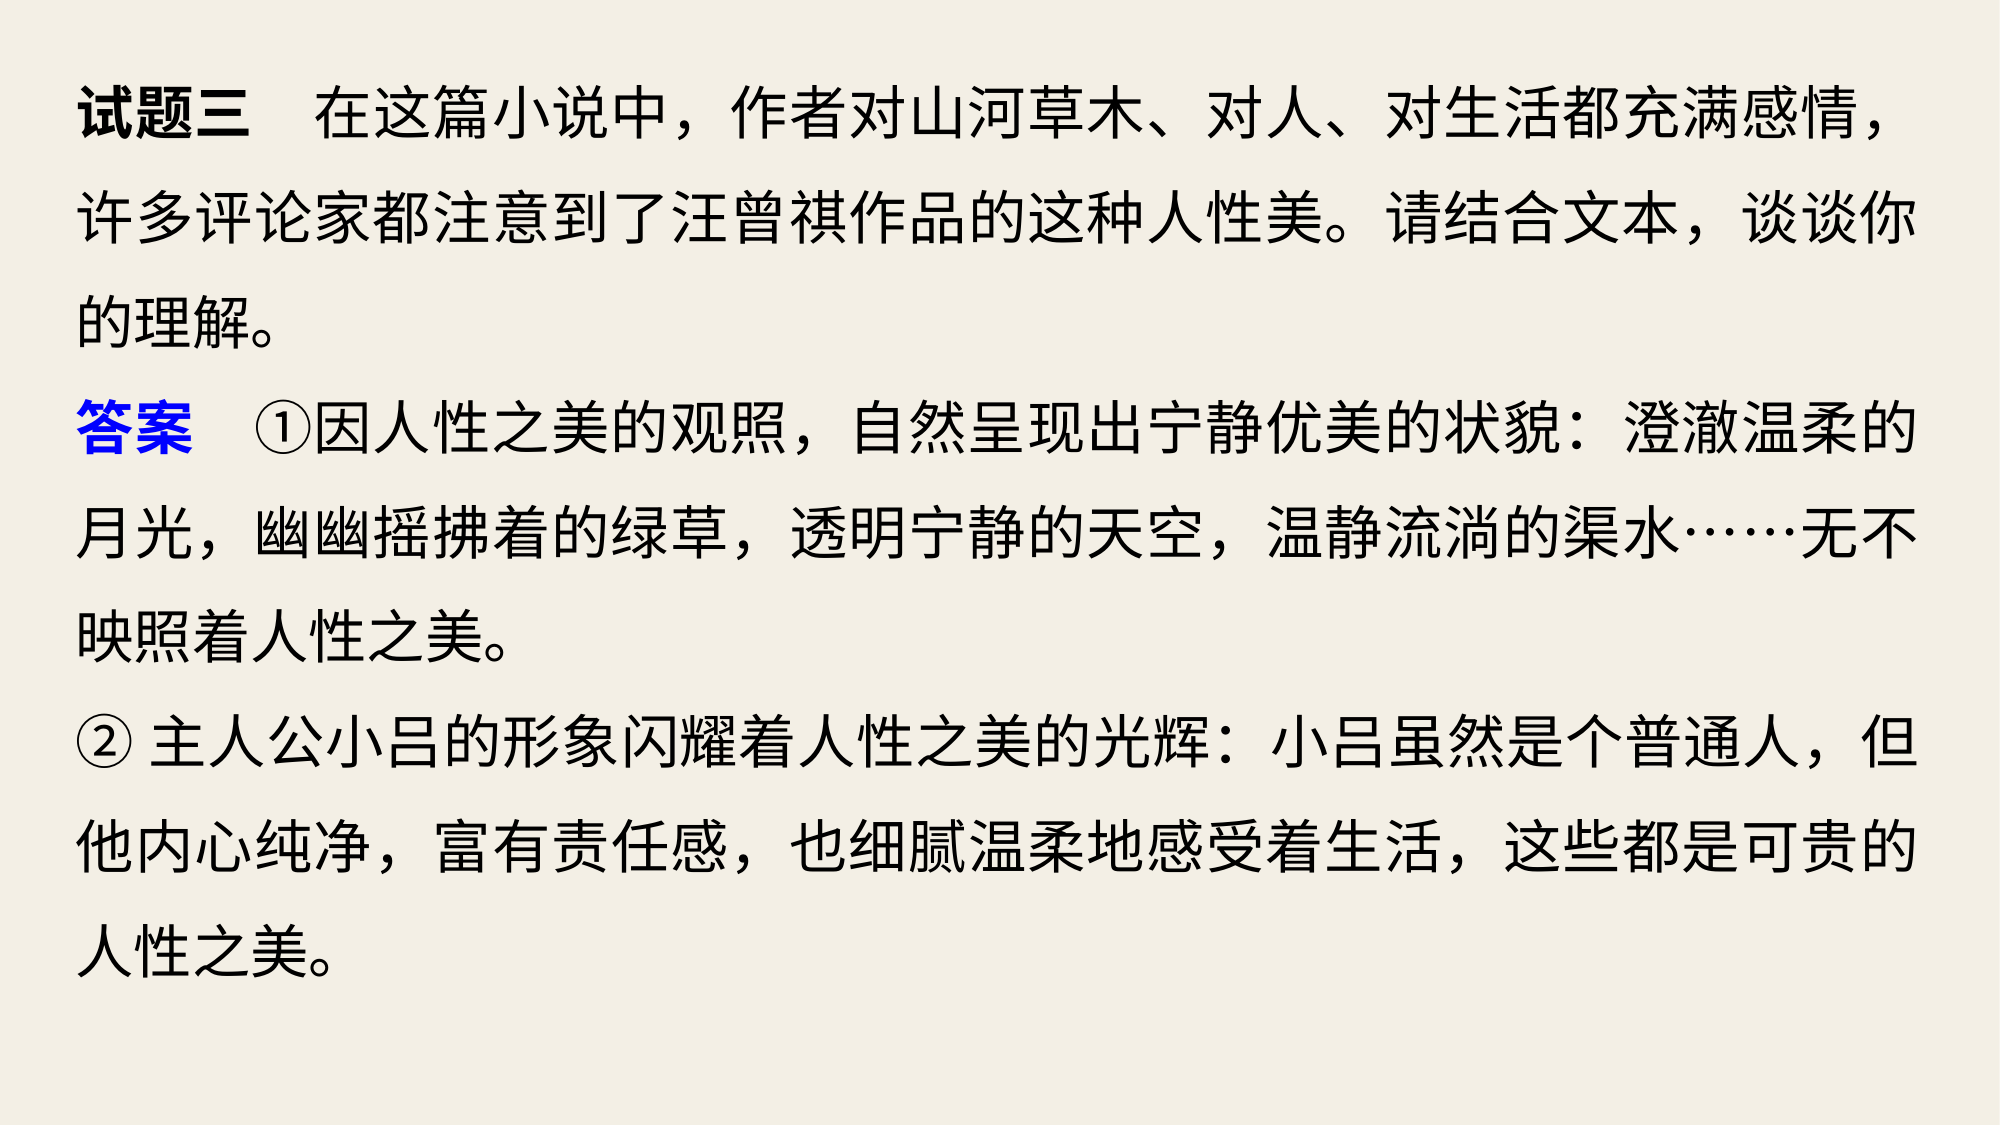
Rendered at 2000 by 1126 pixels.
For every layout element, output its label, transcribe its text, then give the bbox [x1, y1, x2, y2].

text_box 试题三 在这篇小说中，作者对山河草木、对人、对生活都充满感情，许多评论家都注意到了汪曾祺作品的这种人性美。请结合文本，谈谈你的理解。 答案 ①因人性之美的观照，自然呈现出宁静优美的状貌：澄澈温柔的月光，幽幽摇拂着的绿草，透明宁静的天空，温静流淌的渠水……无不映照着人性之美。 ②主人公小吕的形象闪耀着人性之美的光辉：小吕虽然是个普通人，但他内心纯净，富有责任感，也细腻温柔地感受着生活，这些都是可贵的人性之美。 [55, 31, 1939, 996]
